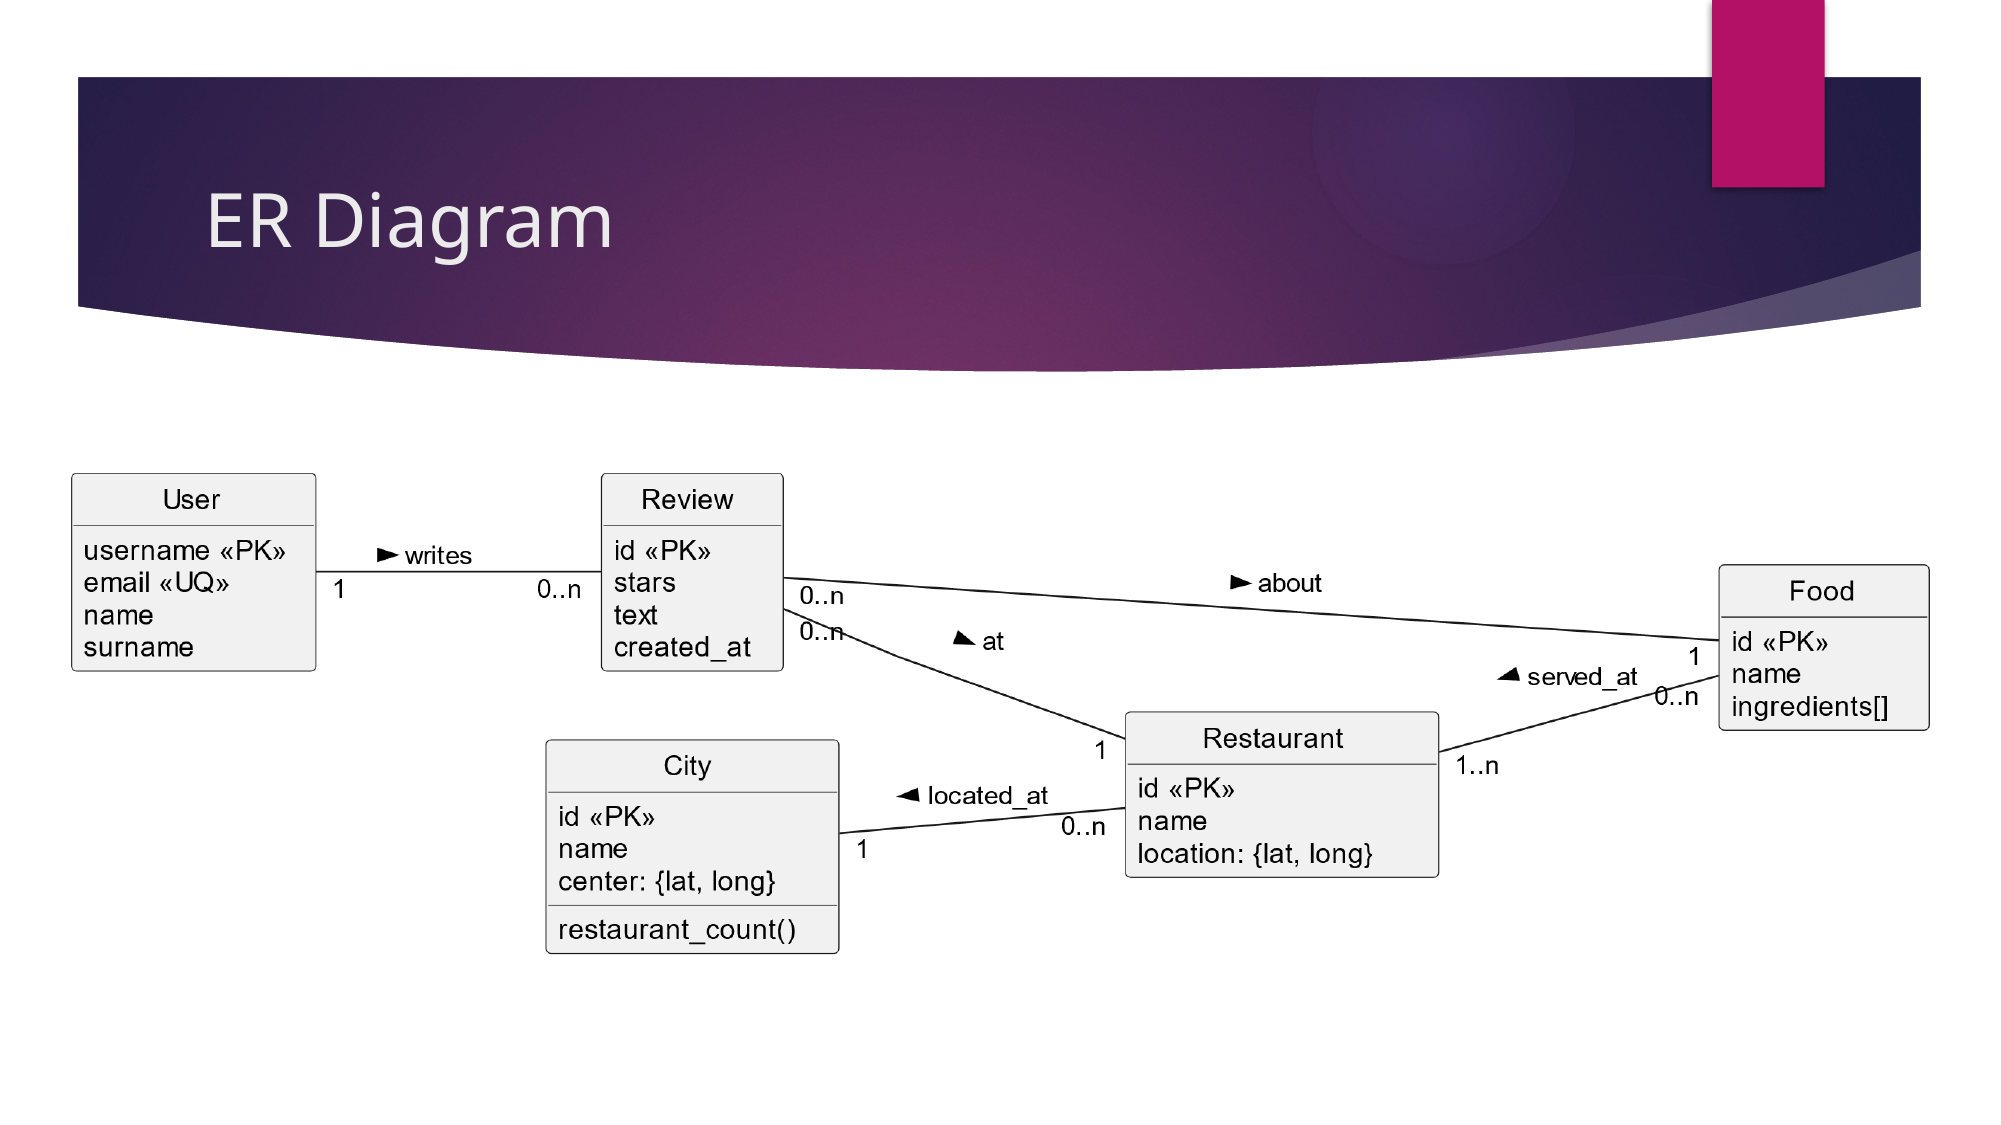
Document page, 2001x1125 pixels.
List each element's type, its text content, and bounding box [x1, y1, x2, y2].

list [56, 459, 1943, 966]
title ER Diagram [189, 159, 1627, 276]
